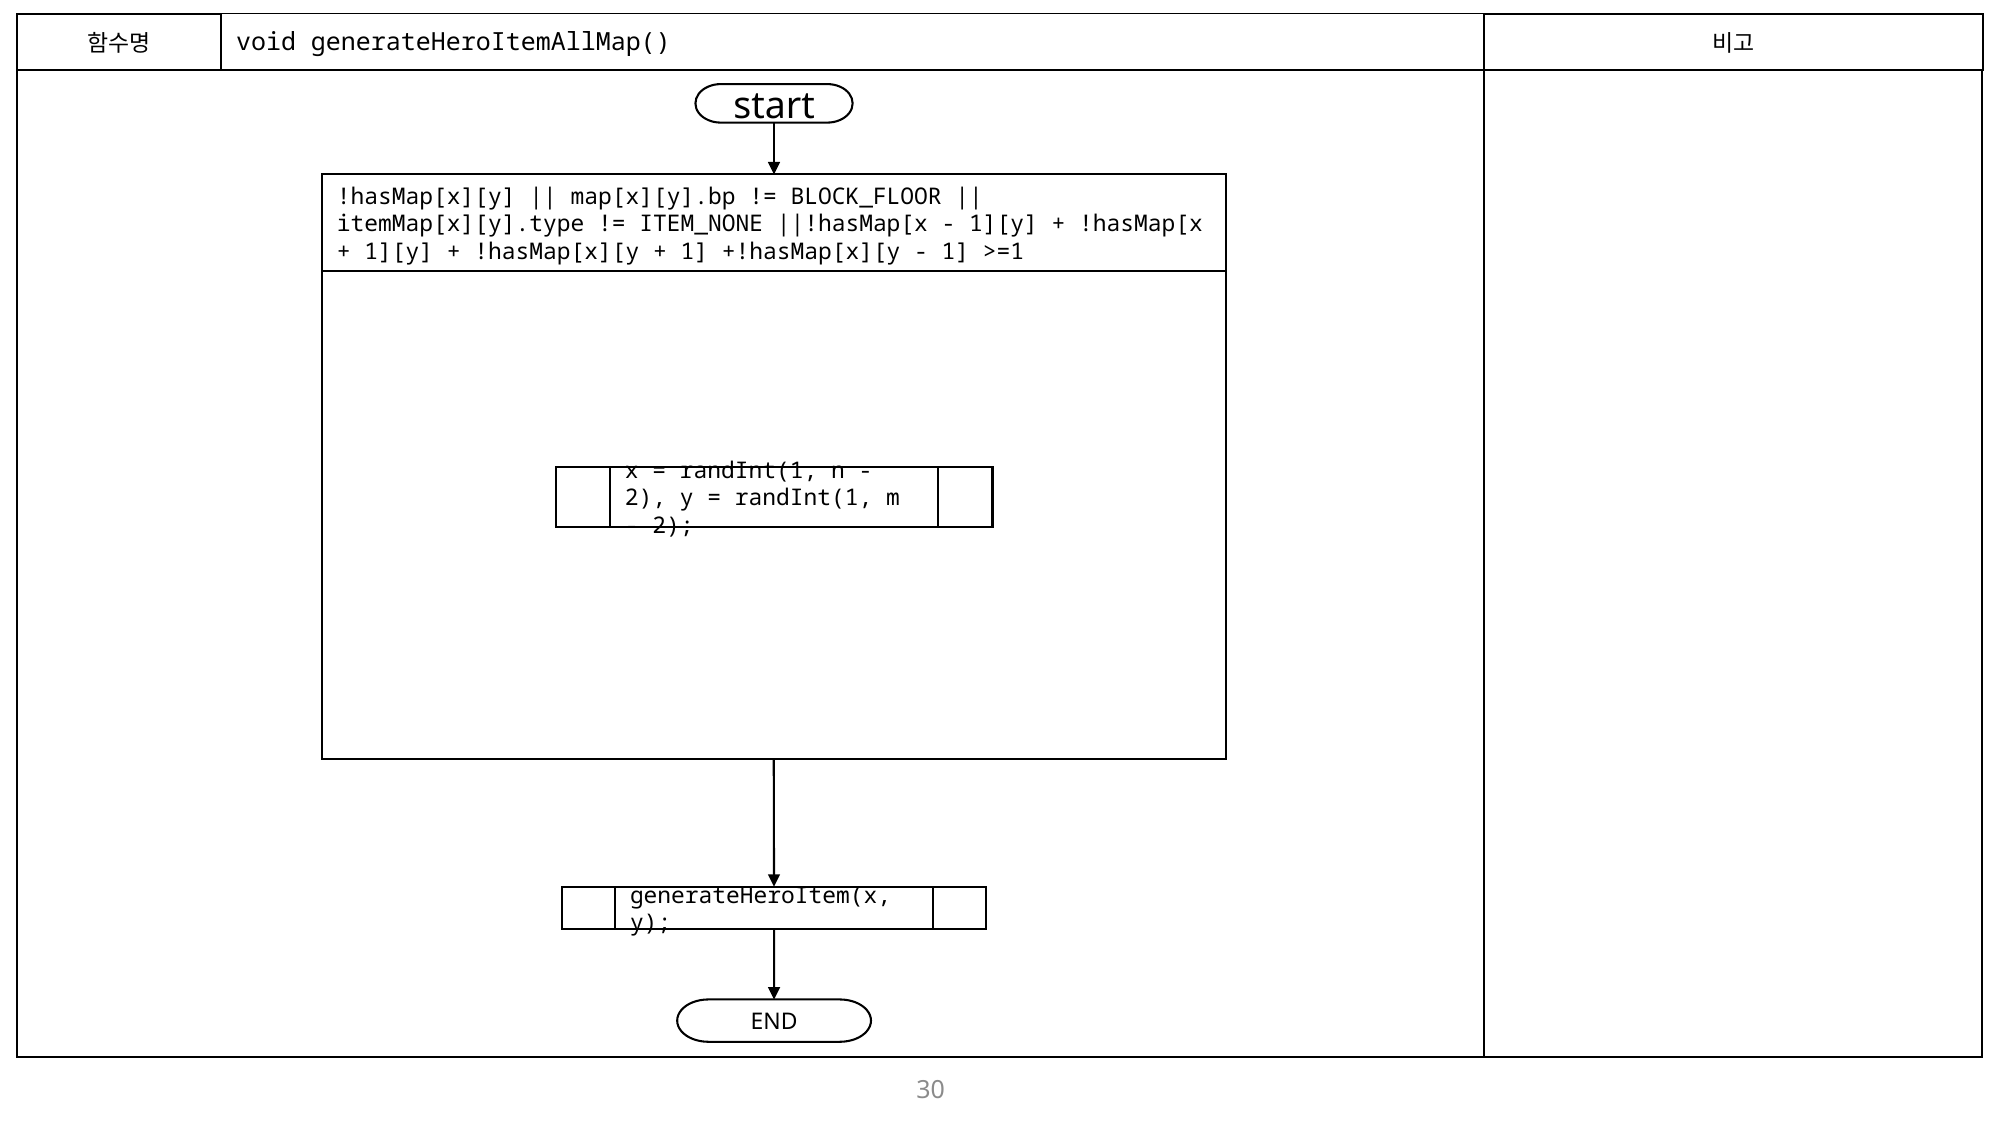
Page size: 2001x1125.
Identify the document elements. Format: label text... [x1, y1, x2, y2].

text_box 함수명 [16, 13, 222, 69]
text_box x = randInt(1, n - 2), y = randInt(1, m - 2); [555, 466, 994, 528]
title void generateHeroItemAllMap() [222, 13, 1483, 69]
text_box start [694, 83, 854, 124]
text_box [1483, 69, 1983, 1058]
text_box 비고 [1483, 13, 1984, 71]
slide_number 30 [705, 1069, 1156, 1112]
text_box [16, 69, 1483, 1058]
text_box [321, 272, 1227, 760]
text_box !hasMap[x][y] || map[x][y].bp != BLOCK_FLOOR || itemMap[x][y].type != ITEM_NONE ||!hasMap[x - 1][y] + !hasMap[x + 1][y] + !hasMap[x][y + 1] +!hasMap[x][y - 1] >=1 [321, 173, 1227, 272]
text_box END [676, 998, 873, 1043]
text_box generateHeroItem(x, y); [561, 886, 987, 930]
